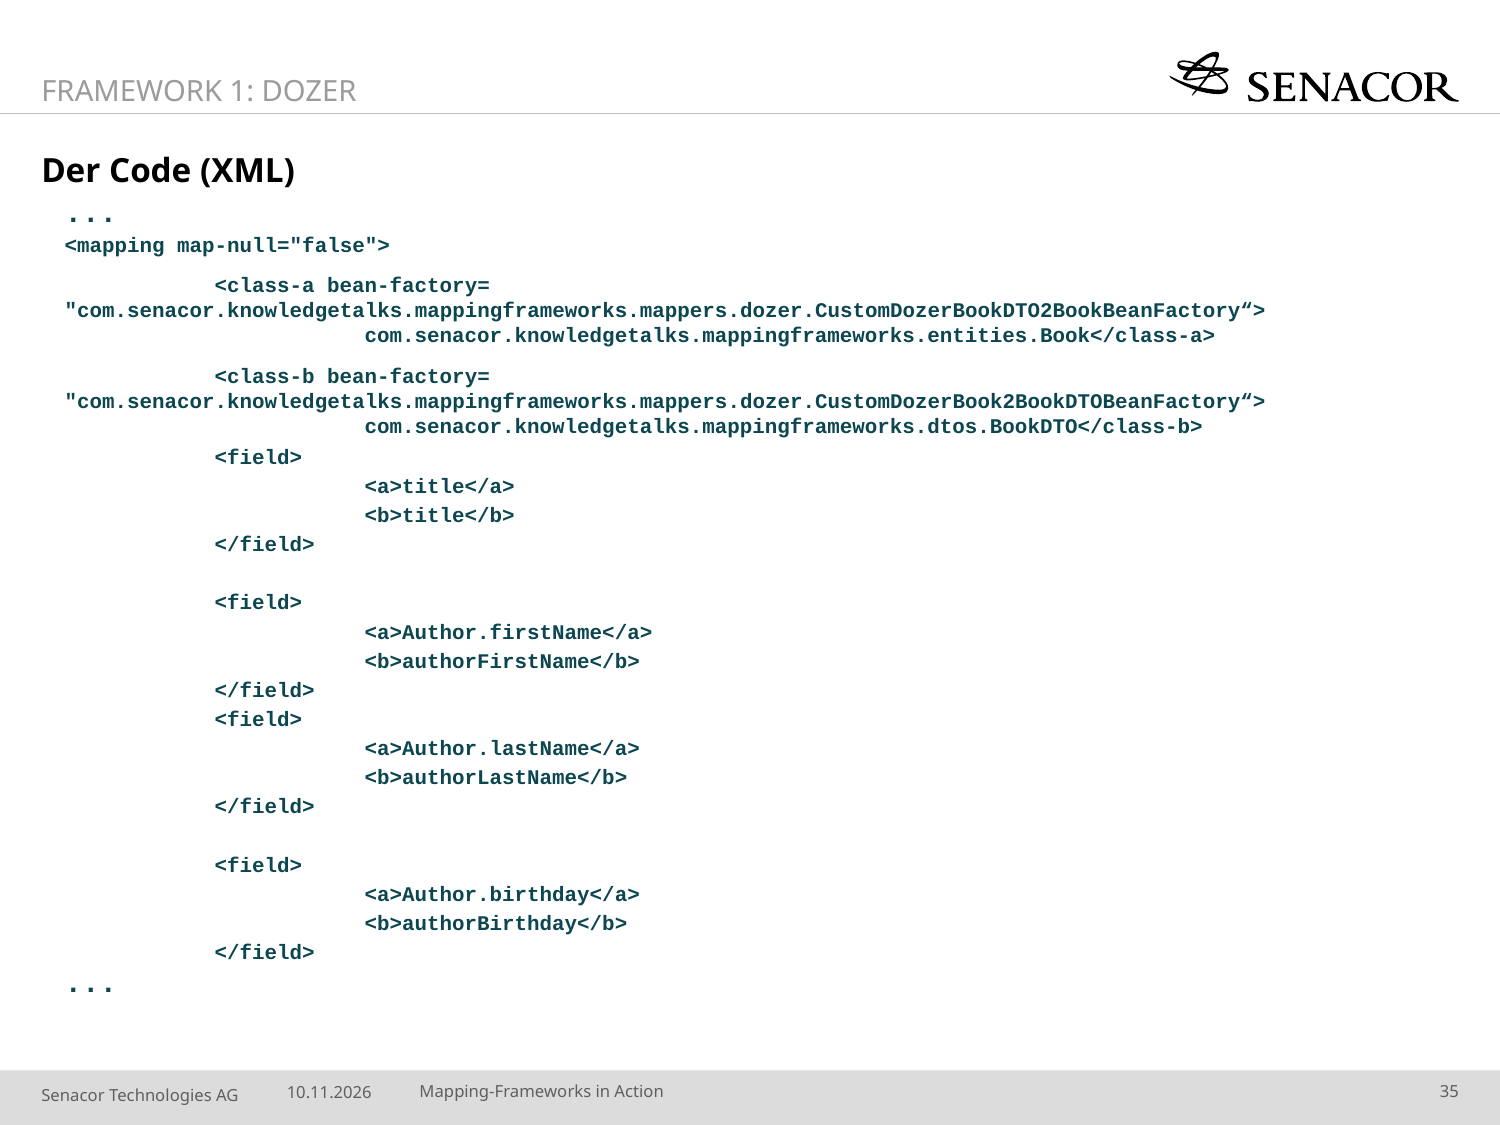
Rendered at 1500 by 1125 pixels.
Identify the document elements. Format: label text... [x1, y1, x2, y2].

list ... <mapping map-null="false"> <class-a bean-factory= "com.senacor.knowledgetalks.mappingframeworks.mappers.dozer.CustomDozerBookDTO2BookBeanFactory“> com.senacor.knowledgetalks.mappingframeworks.entities.Book</class-a> <class-b bean-factory= "com.senacor.knowledgetalks.mappingframeworks.mappers.dozer.CustomDozerBook2BookDTOBeanFactory“> com.senacor.knowledgetalks.mappingframeworks.dtos.BookDTO</class-b> <field> <a>title</a> <b>title</b> </field> <field> <a>Author.firstName</a> <b>authorFirstName</b> </field> <field> <a>Author.lastName</a> <b>authorLastName</b> </field> <field> <a>Author.birthday</a> <b>authorBirthday</b> </field> ... [64, 208, 1483, 1012]
slide_number 35 [1352, 1070, 1459, 1125]
footer Mapping-Frameworks in Action [419, 1070, 1341, 1125]
list Framework 1: Dozer [41, 42, 1164, 114]
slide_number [286, 1070, 408, 1125]
title Der Code (XML) [41, 149, 1459, 232]
